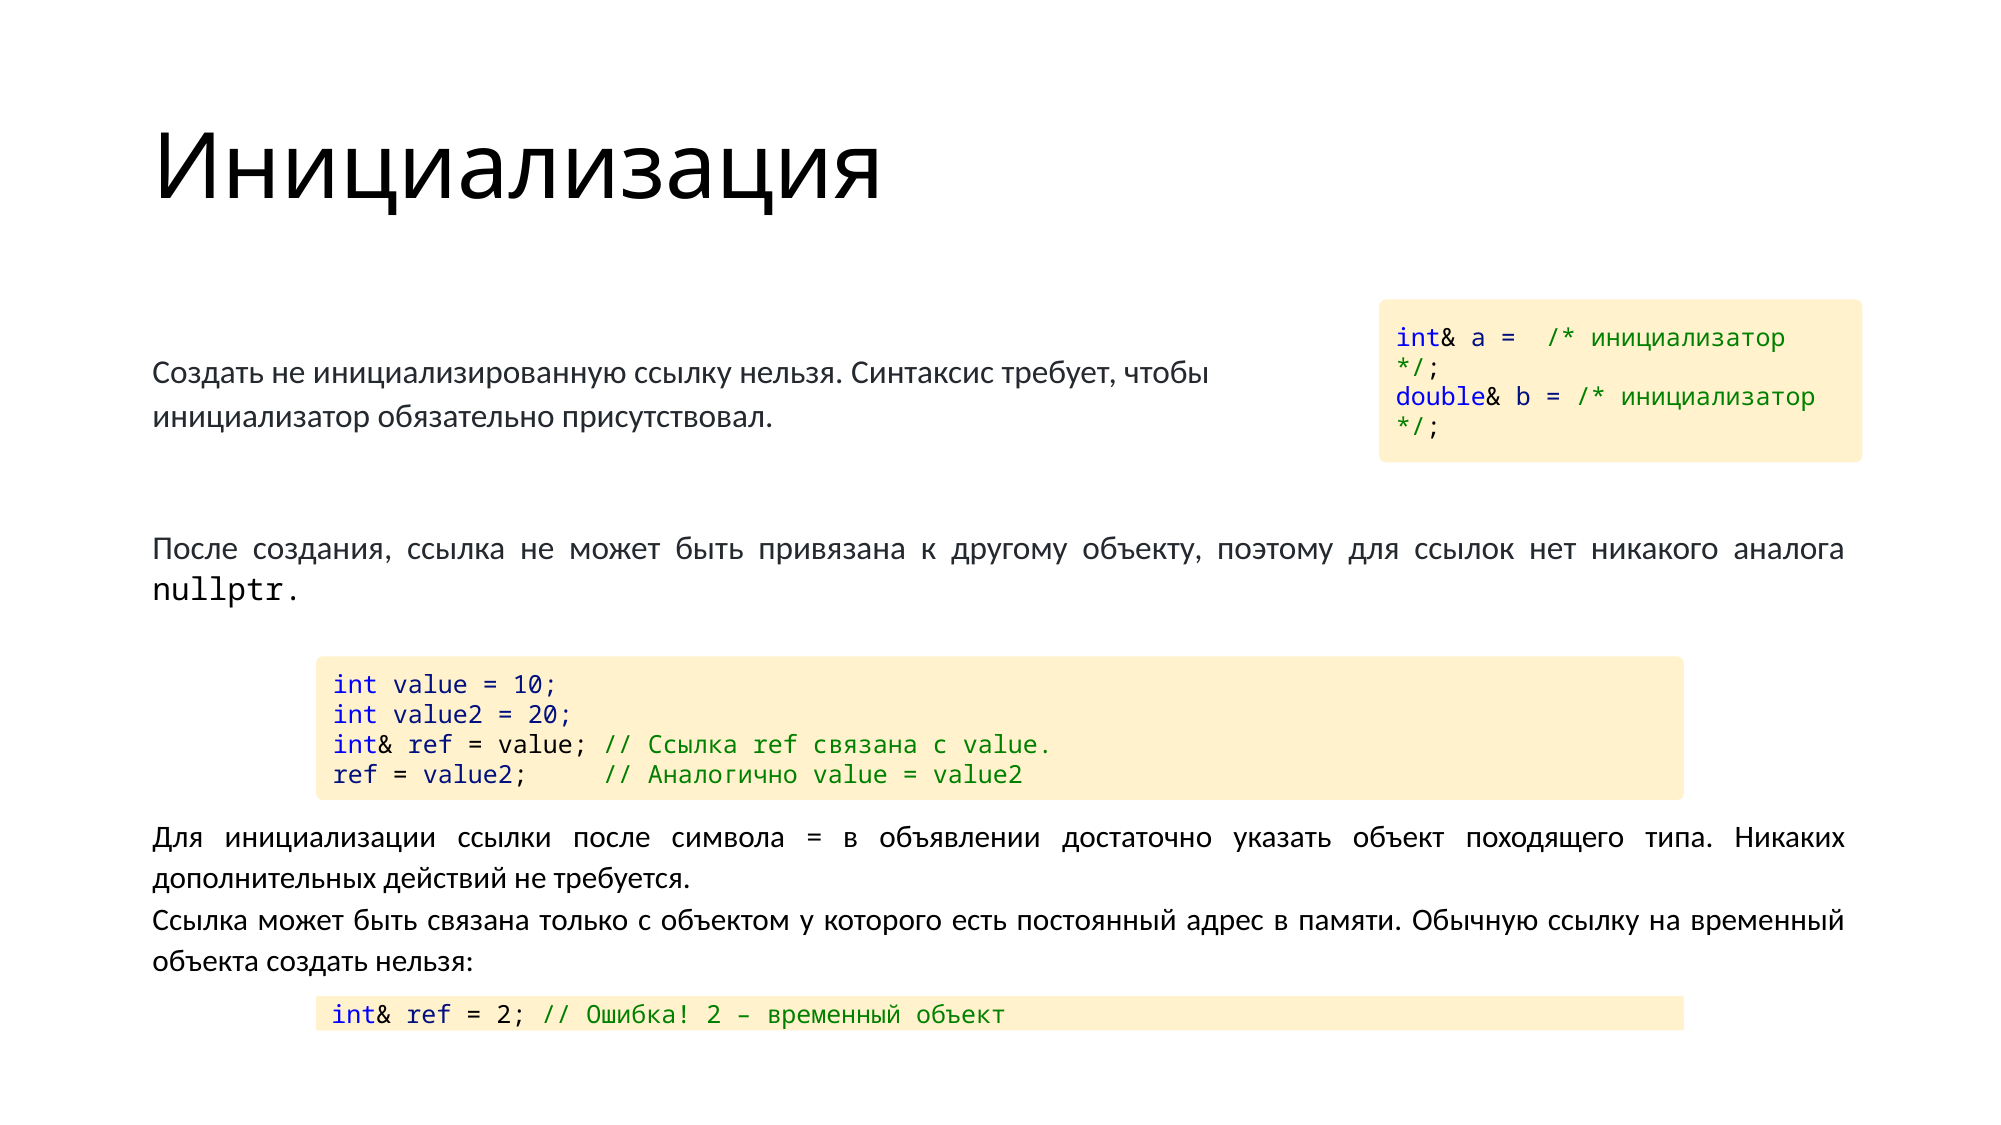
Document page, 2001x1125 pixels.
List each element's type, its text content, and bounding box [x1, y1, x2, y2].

text_box int& a = /* инициализатор */; double& b = /* инициализатор */; [1377, 298, 1864, 464]
text_box int& ref = 2; // Ошибка! 2 – временный объект [315, 995, 1685, 1032]
text_box int value = 10; int value2 = 20; int& ref = value; // Ссылка ref связана с value. ref = value2; // Аналогично value = value2 [315, 655, 1685, 801]
list Создать не инициализированную ссылку нельзя. Синтаксис требует, чтобы инициализатор обязательно присутствовал. После создания, ссылка не может быть привязана к другому объекту, поэтому для ссылок нет никакого аналога nullptr. Для инициализации ссылки после символа = в объявлении достаточно указать объект походящего типа. Никаких дополнительных действий не требуется. Ссылка может быть связана только с объектом у которого есть постоянный адрес в памяти. Обычную ссылку на временный объекта создать нельзя: [137, 299, 1863, 1014]
title Инициализация [137, 59, 1863, 278]
